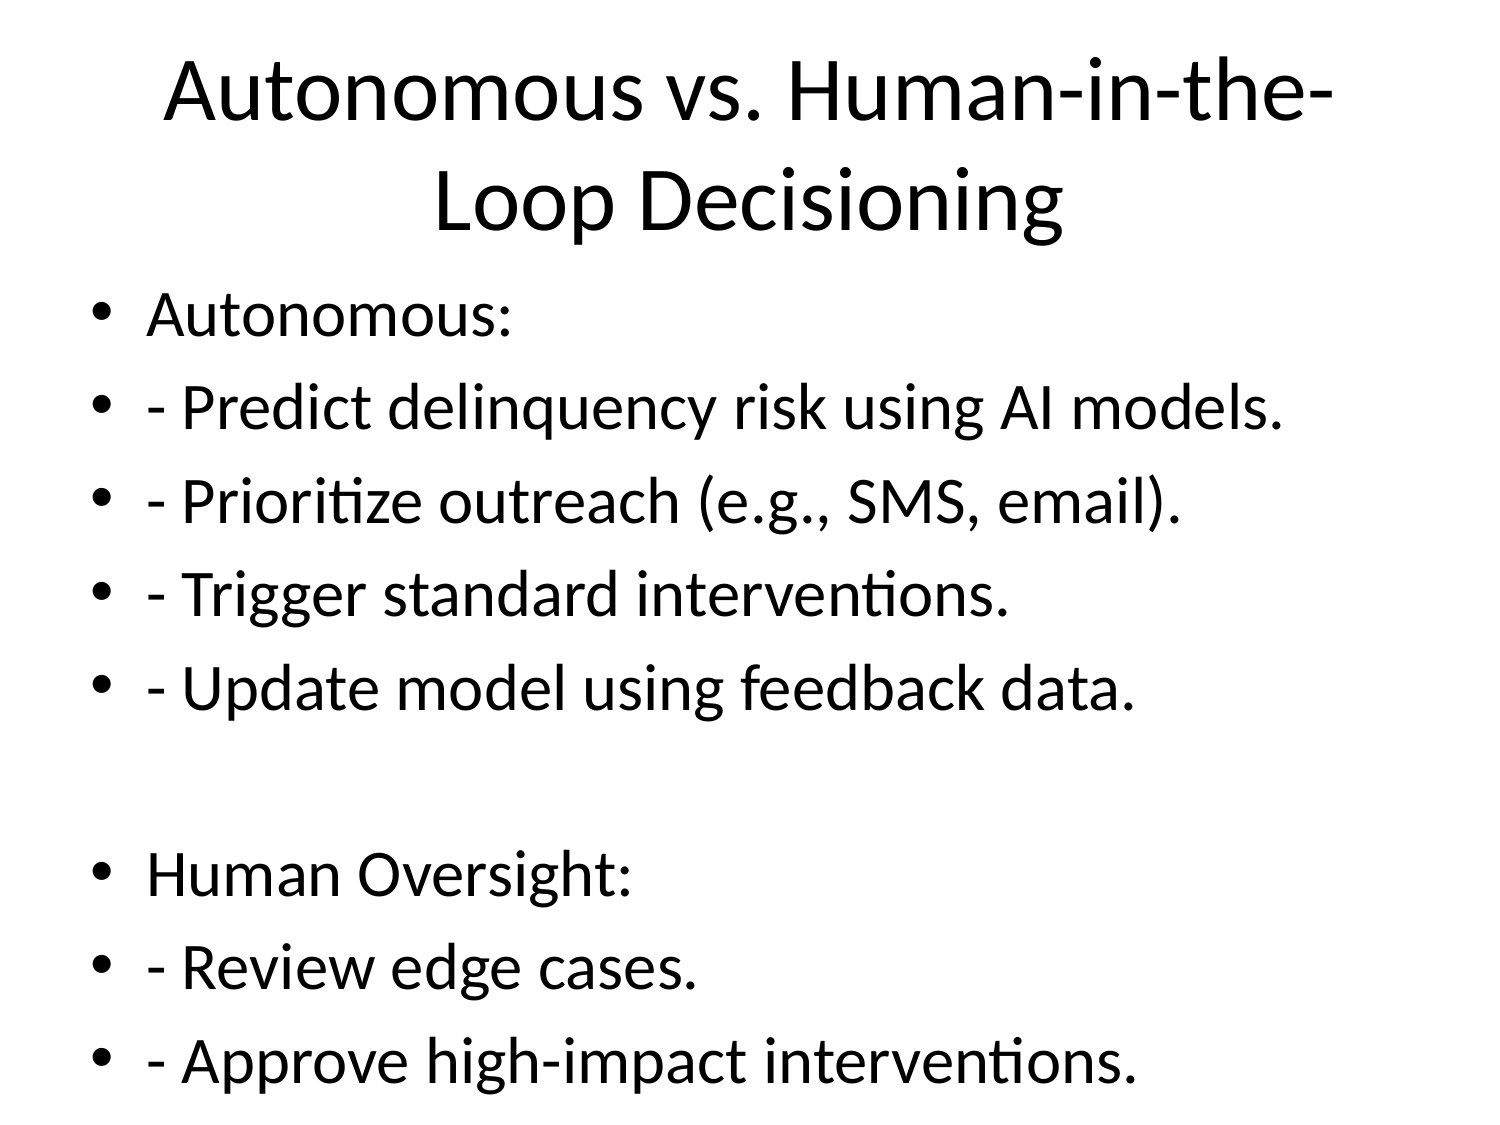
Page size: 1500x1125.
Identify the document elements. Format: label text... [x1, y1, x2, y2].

list Autonomous: - Predict delinquency risk using AI models. - Prioritize outreach (e.g., SMS, email). - Trigger standard interventions. - Update model using feedback data. Human Oversight: - Review edge cases. - Approve high-impact interventions. - Monitor fairness and audit outcomes. - Escalate disputes or customer appeals. [75, 262, 1425, 1005]
title Autonomous vs. Human-in-the-Loop Decisioning [75, 45, 1425, 233]
